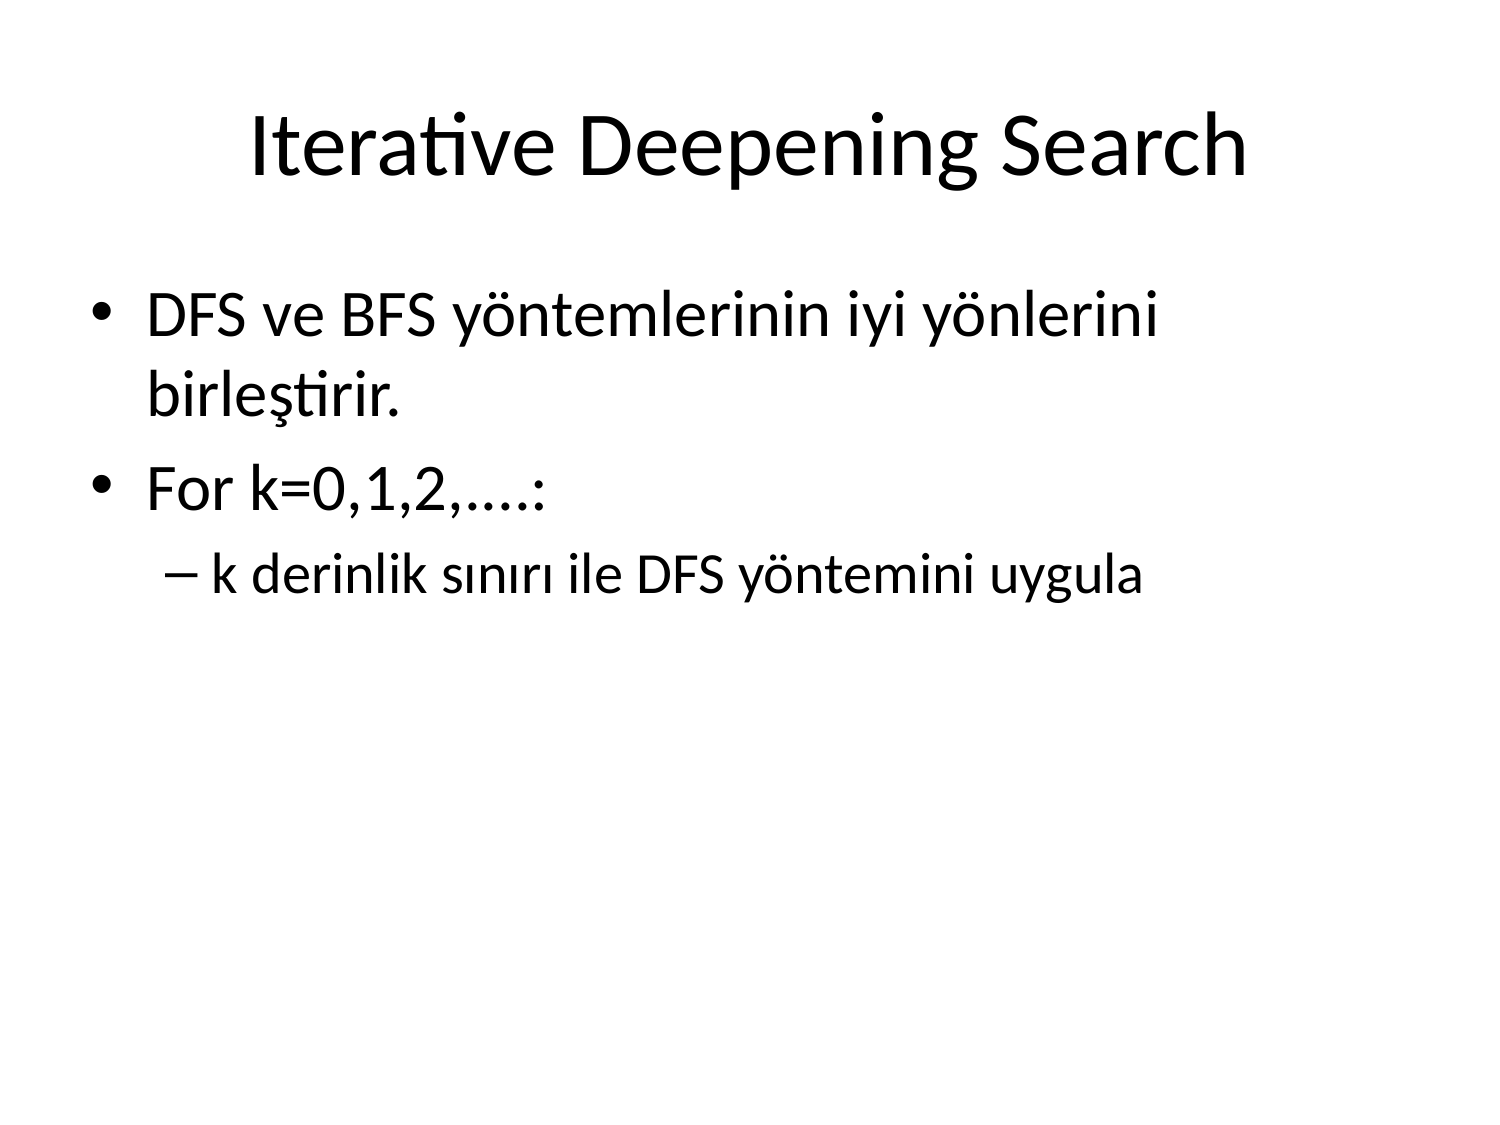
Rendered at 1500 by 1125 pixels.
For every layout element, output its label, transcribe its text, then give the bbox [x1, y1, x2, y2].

list DFS ve BFS yöntemlerinin iyi yönlerini birleştirir. For k=0,1,2,....: k derinlik sınırı ile DFS yöntemini uygula [75, 262, 1425, 1005]
title Iterative Deepening Search [75, 45, 1425, 233]
